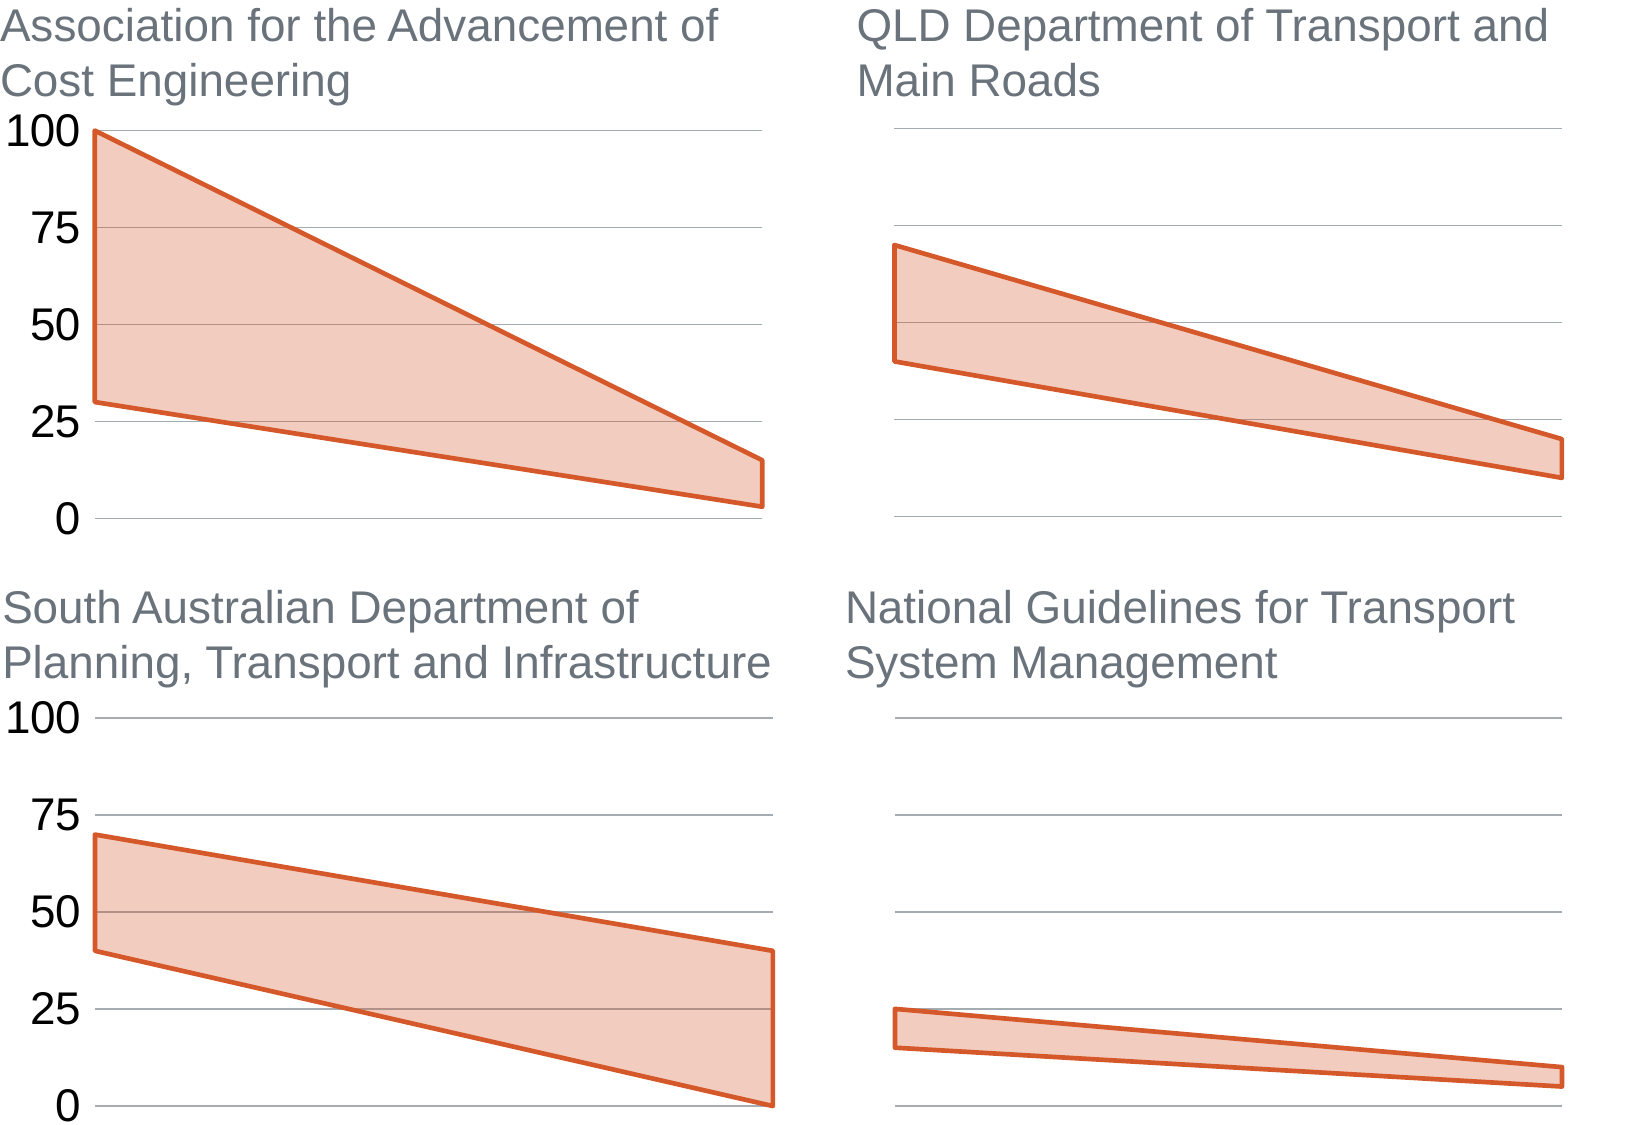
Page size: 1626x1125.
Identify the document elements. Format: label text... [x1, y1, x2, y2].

chart [788, 94, 1578, 552]
text_box South Australian Department of Planning, Transport and Infrastructure [2, 577, 842, 682]
text_box Association for the Advancement of Cost Engineering [0, 0, 733, 94]
chart [0, 683, 1578, 1125]
chart [0, 96, 779, 553]
text_box QLD Department of Transport and Main Roads [856, 0, 1604, 106]
text_box National Guidelines for Transport System Management [844, 577, 1554, 682]
